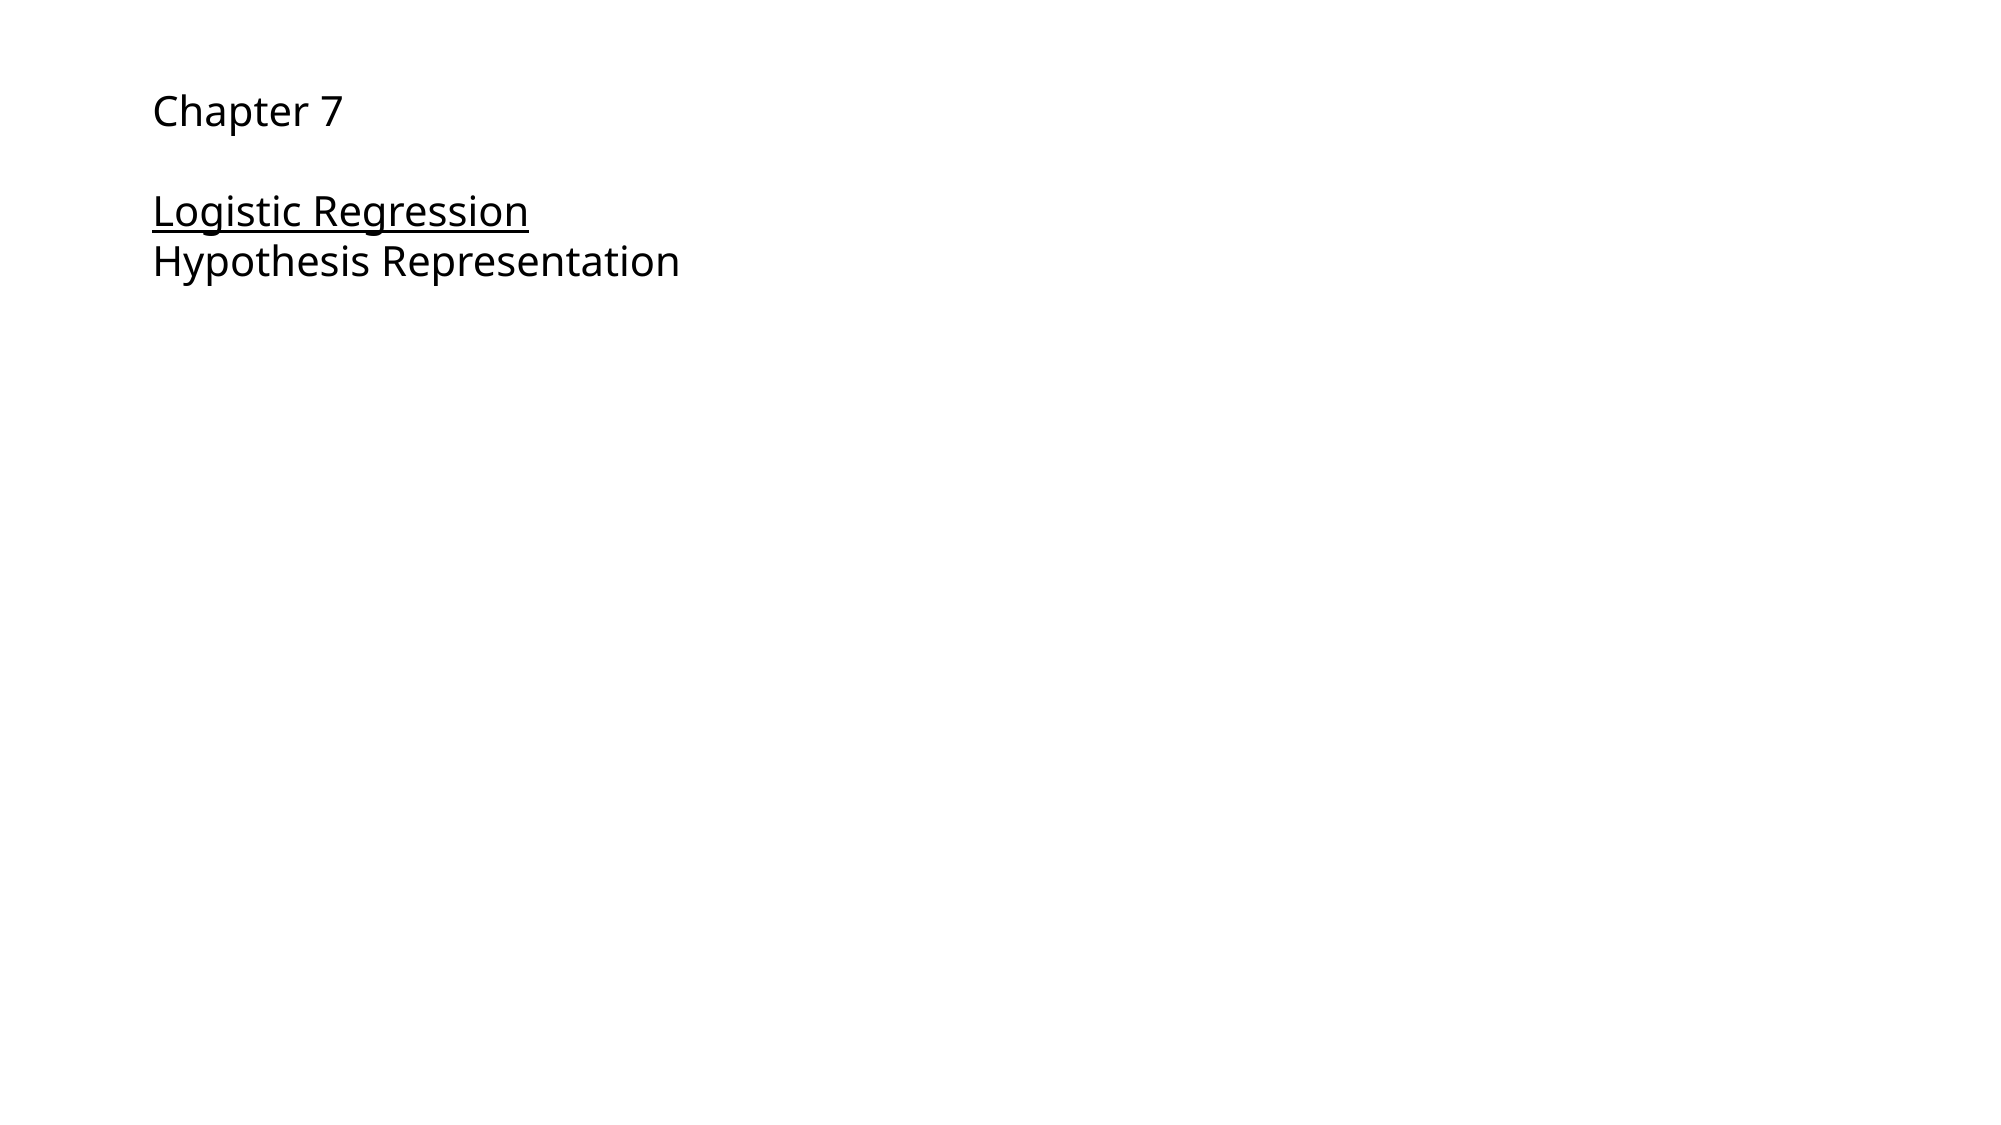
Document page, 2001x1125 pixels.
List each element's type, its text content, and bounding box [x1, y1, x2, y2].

text_box Chapter 7 Logistic Regression Hypothesis Representation [137, 77, 1802, 293]
